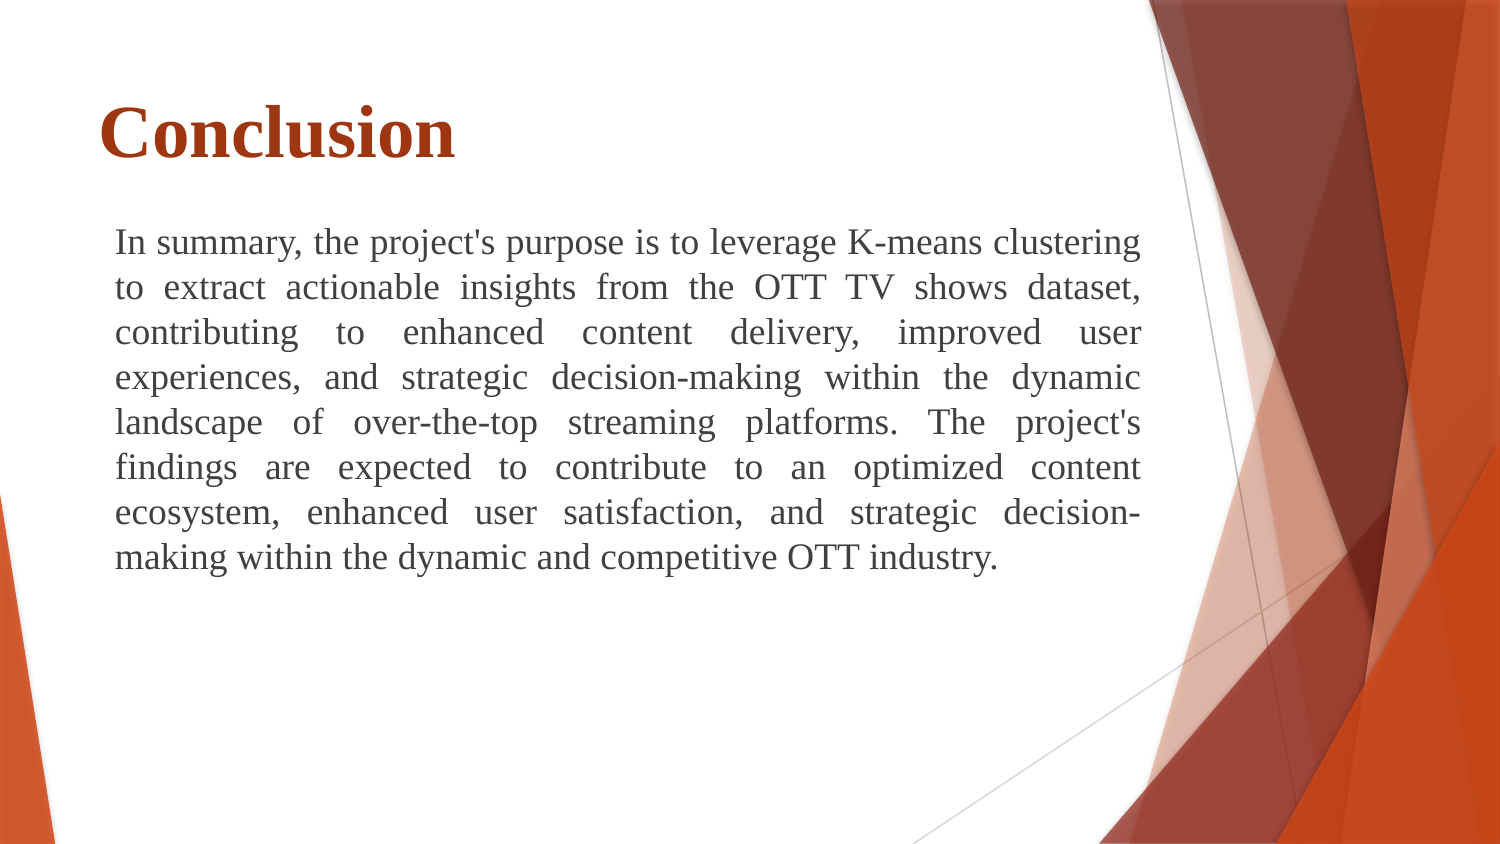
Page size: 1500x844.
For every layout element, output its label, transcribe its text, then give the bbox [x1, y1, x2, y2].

title Conclusion [83, 75, 1141, 238]
list In summary, the project's purpose is to leverage K-means clustering to extract actionable insights from the OTT TV shows dataset, contributing to enhanced content delivery, improved user experiences, and strategic decision-making within the dynamic landscape of over-the-top streaming platforms. The project's findings are expected to contribute to an optimized content ecosystem, enhanced user satisfaction, and strategic decision-making within the dynamic and competitive OTT industry. [99, 209, 1158, 687]
